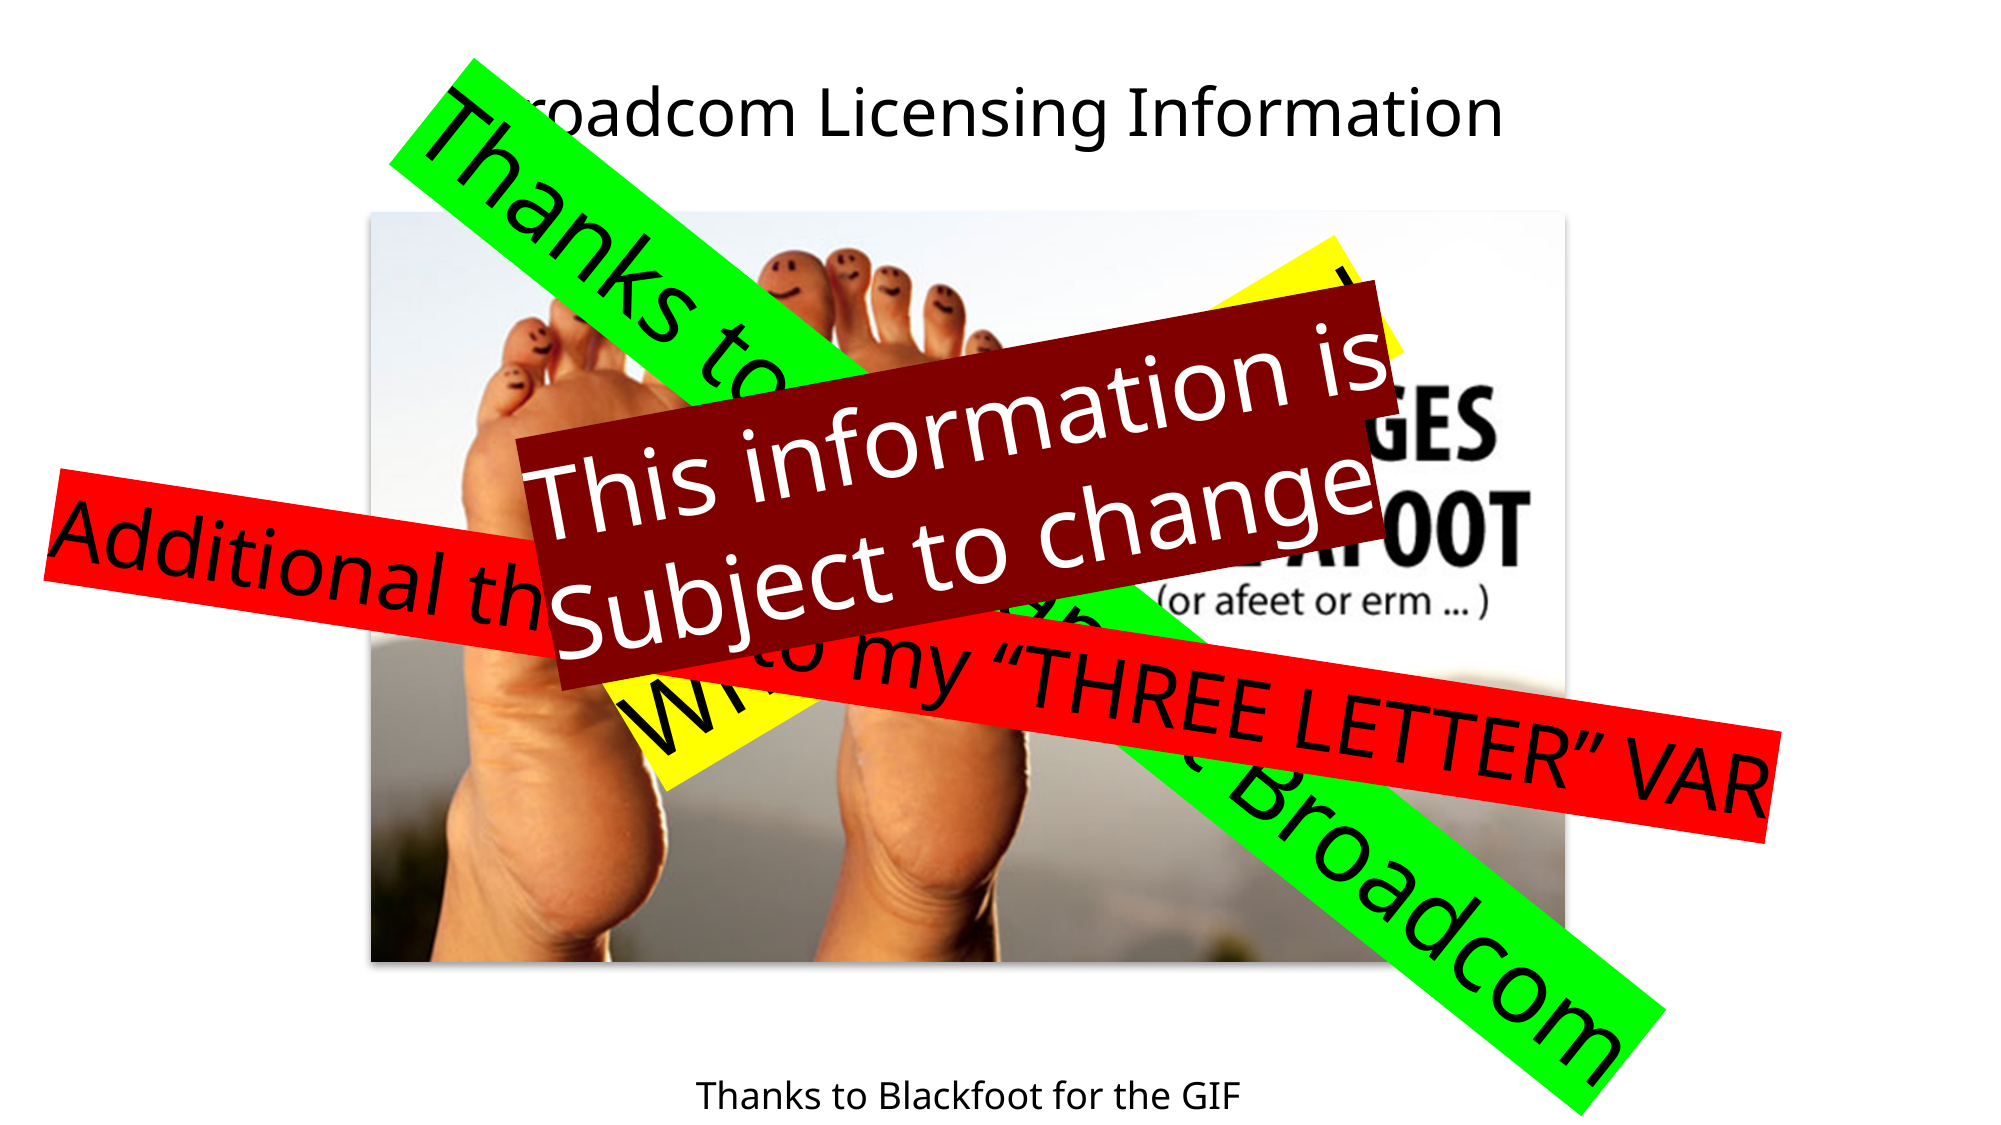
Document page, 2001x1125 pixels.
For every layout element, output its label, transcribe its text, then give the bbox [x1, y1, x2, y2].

text_box Thanks to my team at Broadcom [378, 48, 668, 212]
picture [371, 212, 1566, 962]
text_box Thanks to my team at Broadcom [1391, 929, 1678, 1125]
text_box Broadcom Licensing Information [481, 62, 1539, 158]
text_box Additional thanks to my “THREE LETTER” VAR [1566, 697, 1797, 847]
text_box Thanks to Blackfoot for the GIF [681, 1064, 1256, 1125]
text_box Additional thanks to my “THREE LETTER” VAR [28, 464, 371, 631]
